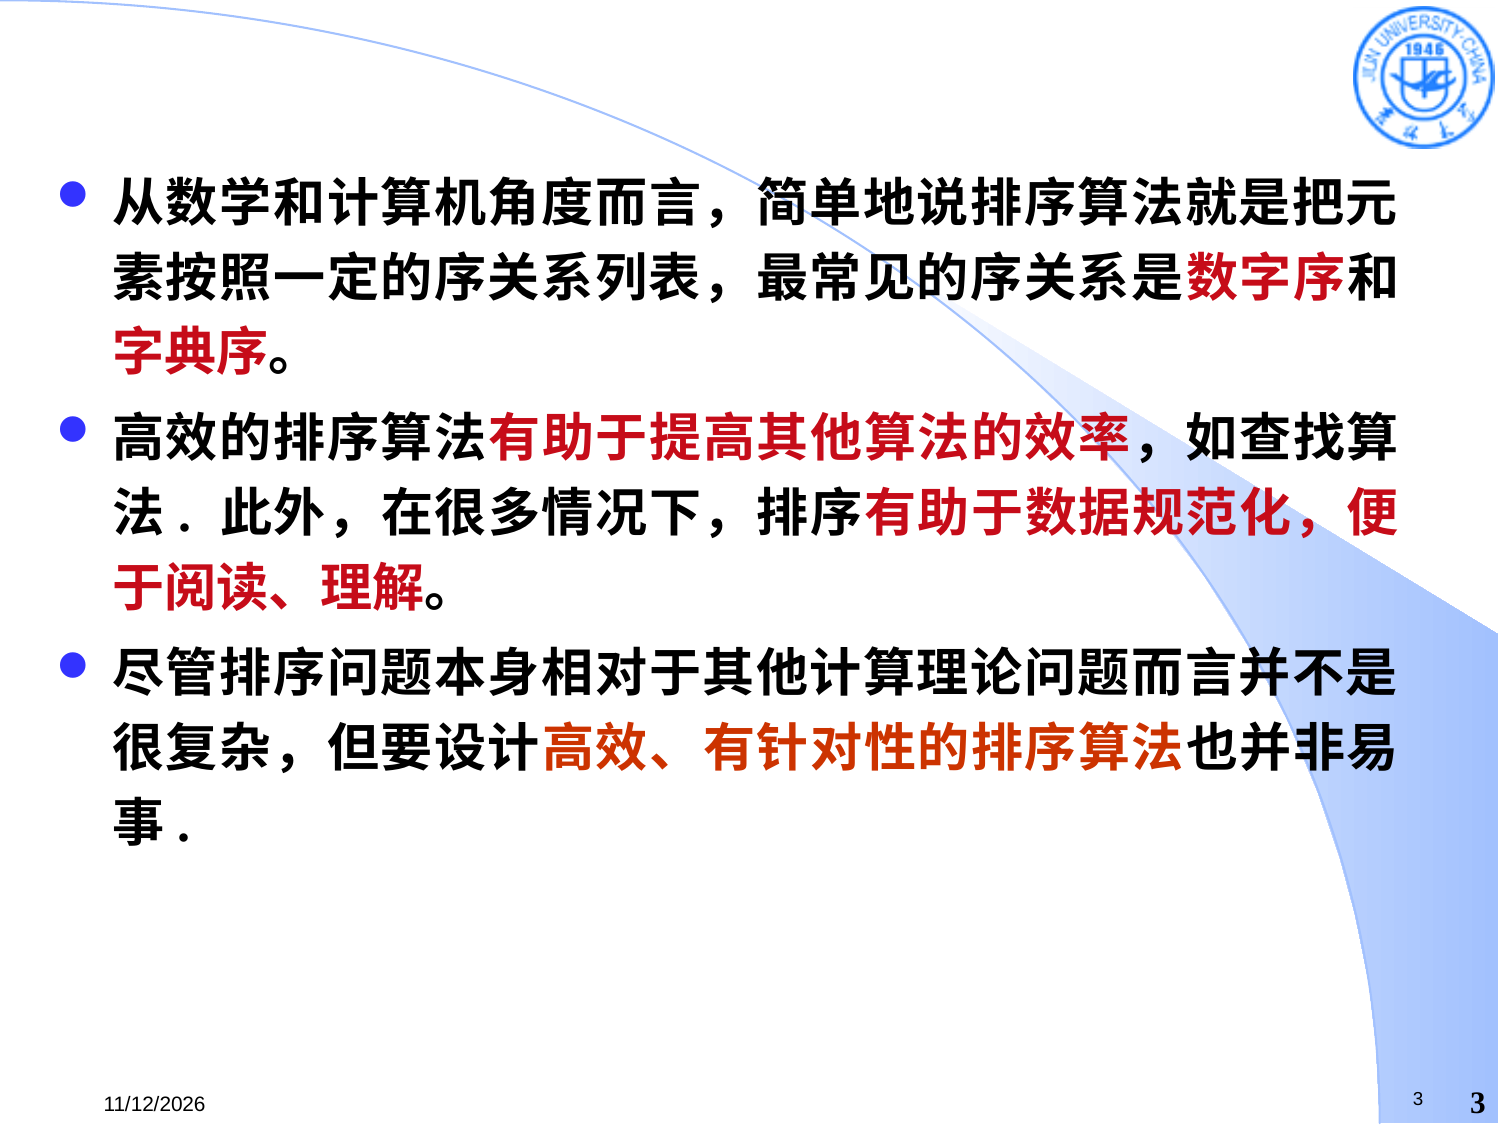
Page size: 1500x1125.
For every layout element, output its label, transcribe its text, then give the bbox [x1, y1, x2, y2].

picture [1353, 6, 1495, 149]
list 从数学和计算机角度而言，简单地说排序算法就是把元素按照一定的序关系列表，最常见的序关系是数字序和字典序。 高效的排序算法有助于提高其他算法的效率，如查找算法. 此外，在很多情况下，排序有助于数据规范化，便于阅读、理解。 尽管排序问题本身相对于其他计算理论问题而言并不是很复杂，但要设计高效、有针对性的排序算法也并非易事. [41, 148, 1415, 1000]
slide_number 3 [1455, 1088, 1500, 1125]
